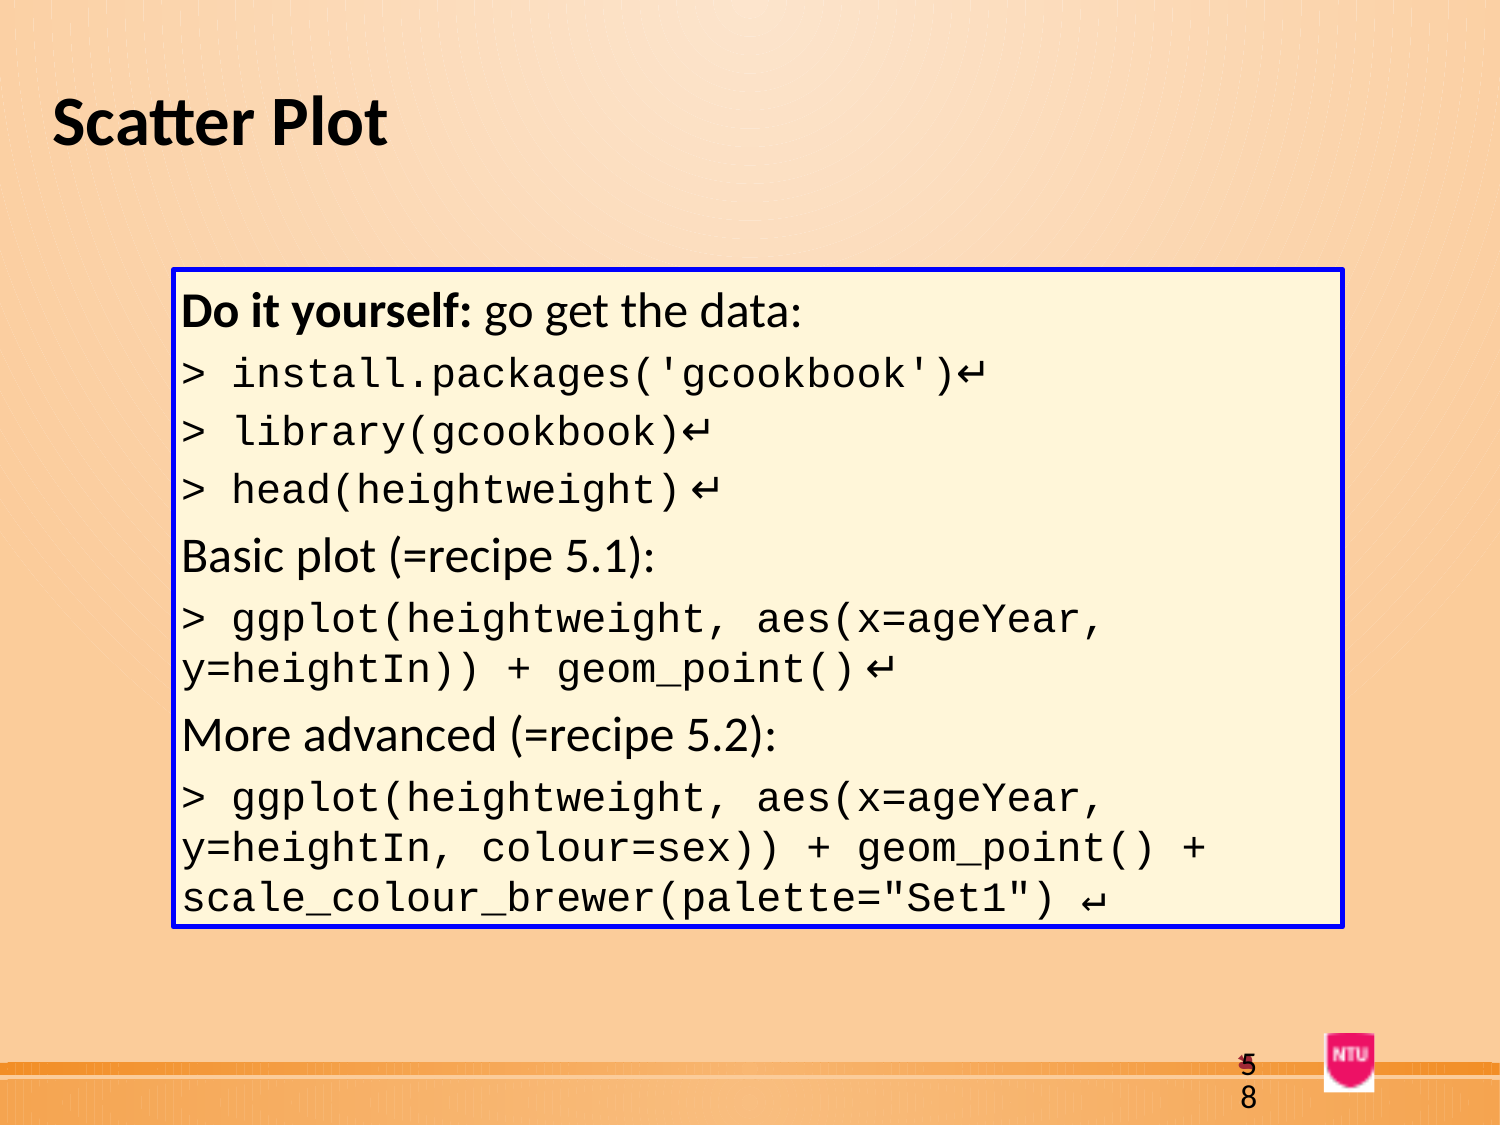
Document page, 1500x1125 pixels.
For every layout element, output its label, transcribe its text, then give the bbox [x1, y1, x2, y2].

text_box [1323, 1033, 1375, 1093]
slide_number 58 [1221, 1036, 1289, 1089]
text_box Do it yourself: go get the data: > install.packages('gcookbook')↵ > library(gcookbook)↵ > head(heightweight) ↵ Basic plot (=recipe 5.1): > ggplot(heightweight, aes(x=ageYear, y=heightIn)) + geom_point() ↵ More advanced (=recipe 5.2): > ggplot(heightweight, aes(x=ageYear, y=heightIn, colour=sex)) + geom_point() + scale_colour_brewer(palette="Set1") ↵ [173, 269, 1343, 927]
title Scatter Plot [37, 72, 1300, 173]
